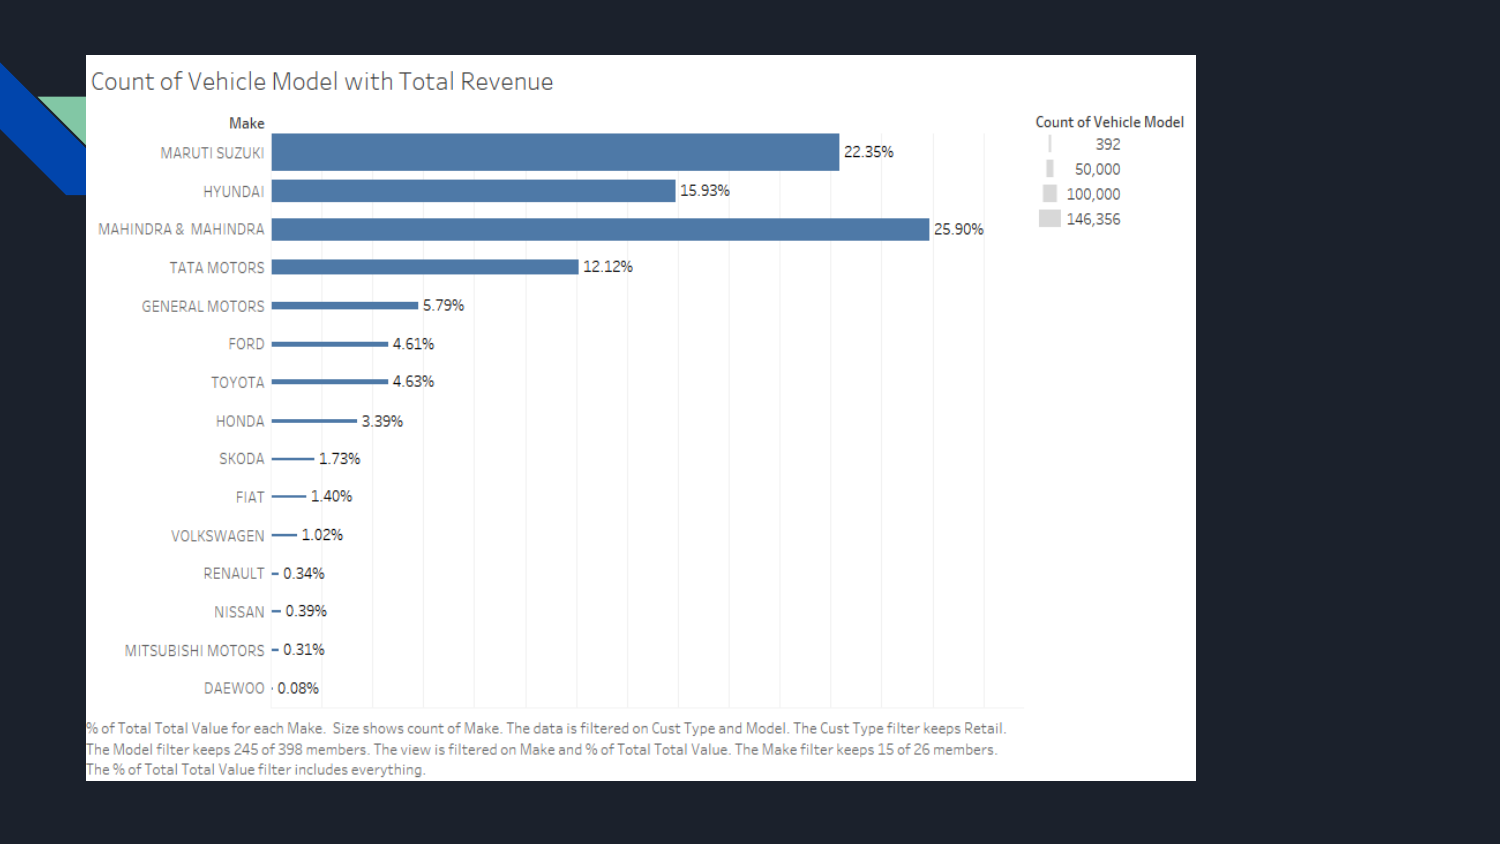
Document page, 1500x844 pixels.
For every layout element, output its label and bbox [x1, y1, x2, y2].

picture [86, 55, 1196, 781]
